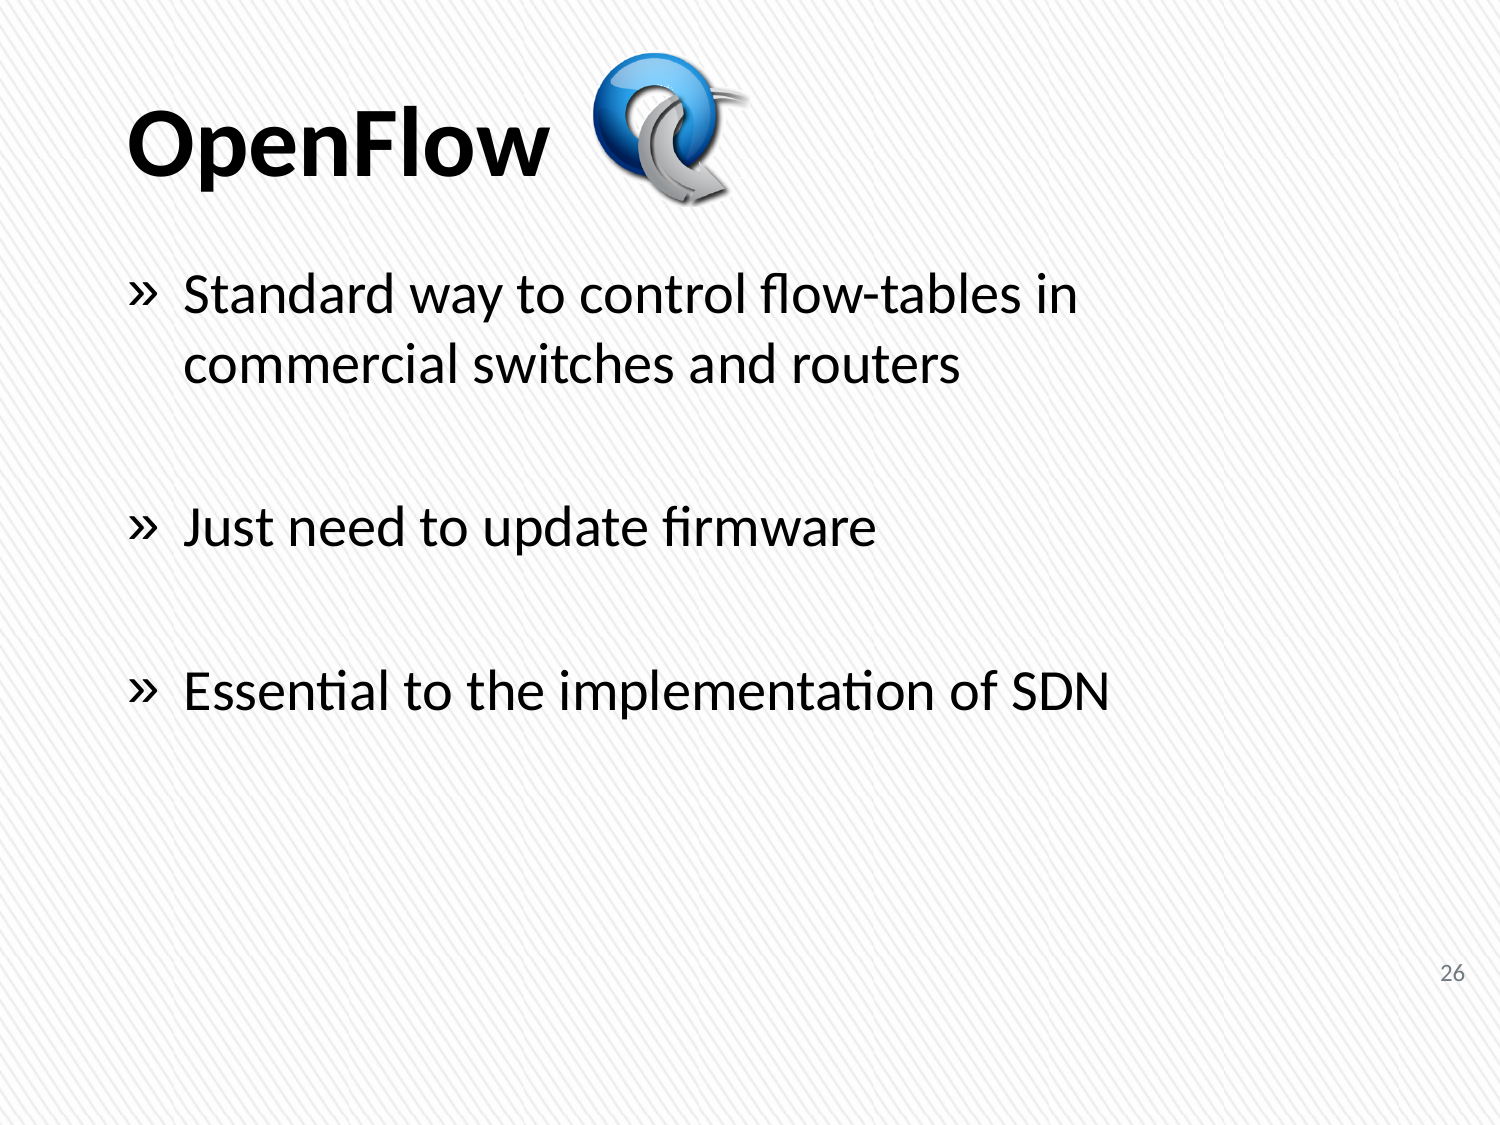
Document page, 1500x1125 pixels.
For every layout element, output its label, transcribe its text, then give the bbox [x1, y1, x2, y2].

picture [587, 49, 751, 207]
slide_number 26 [1425, 941, 1488, 1002]
list Standard way to control flow-tables in commercial switches and routers Just need to update firmware Essential to the implementation of SDN [112, 247, 1338, 973]
title OpenFlow [112, 50, 1300, 238]
